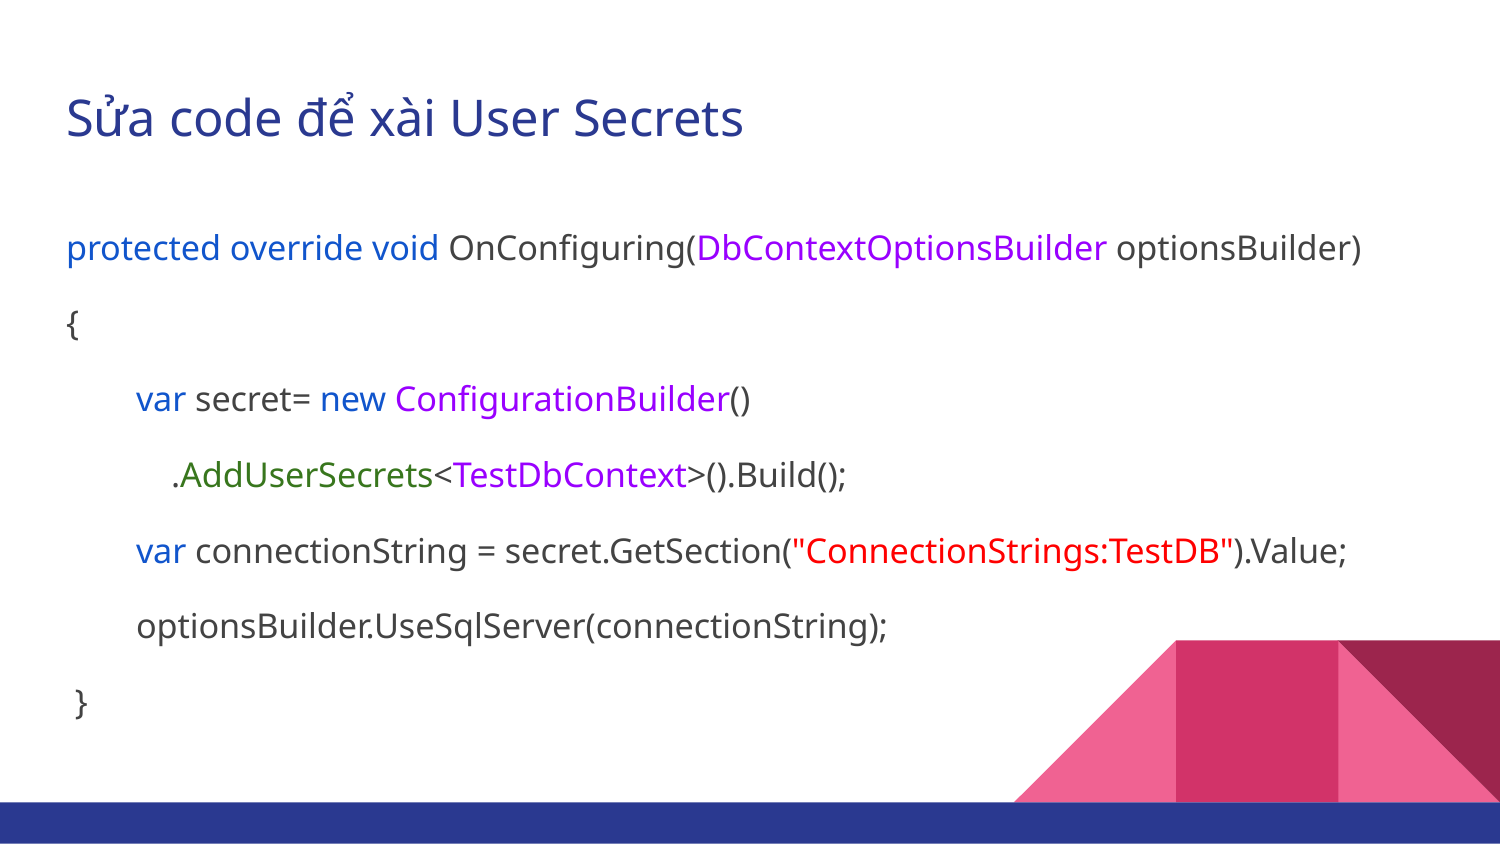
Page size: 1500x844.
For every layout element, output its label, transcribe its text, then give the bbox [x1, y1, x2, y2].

list protected override void OnConfiguring(DbContextOptionsBuilder optionsBuilder) { var secret= new ConfigurationBuilder() .AddUserSecrets<TestDbContext>().Build(); var connectionString = secret.GetSection("ConnectionStrings:TestDB").Value; optionsBuilder.UseSqlServer(connectionString); } [51, 201, 1449, 750]
title Sửa code để xài User Secrets [51, 67, 1449, 167]
